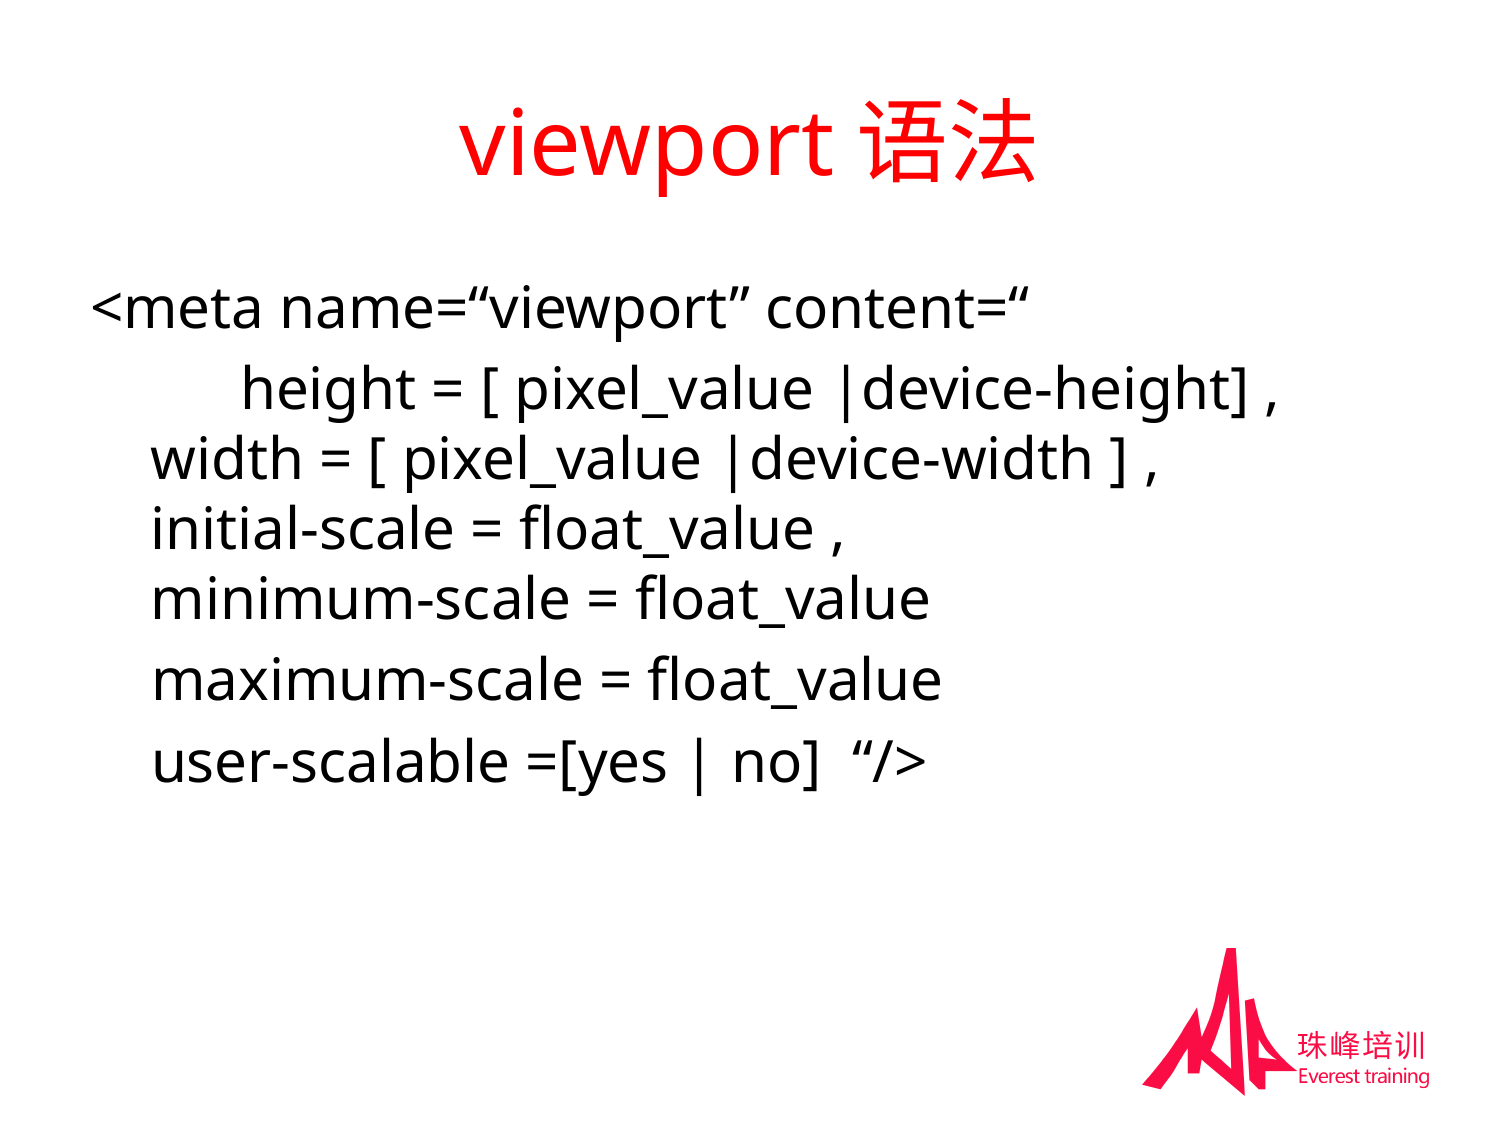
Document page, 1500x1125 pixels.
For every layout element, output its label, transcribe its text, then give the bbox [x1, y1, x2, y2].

list <meta name=“viewport” content=“ height = [ pixel_value |device-height] , width = [ pixel_value |device-width ] , initial-scale = float_value , minimum-scale = float_value maximum-scale = float_value user-scalable =[yes | no] “/> [75, 262, 1425, 1005]
title viewport语法 [75, 45, 1425, 233]
picture [1142, 948, 1429, 1097]
